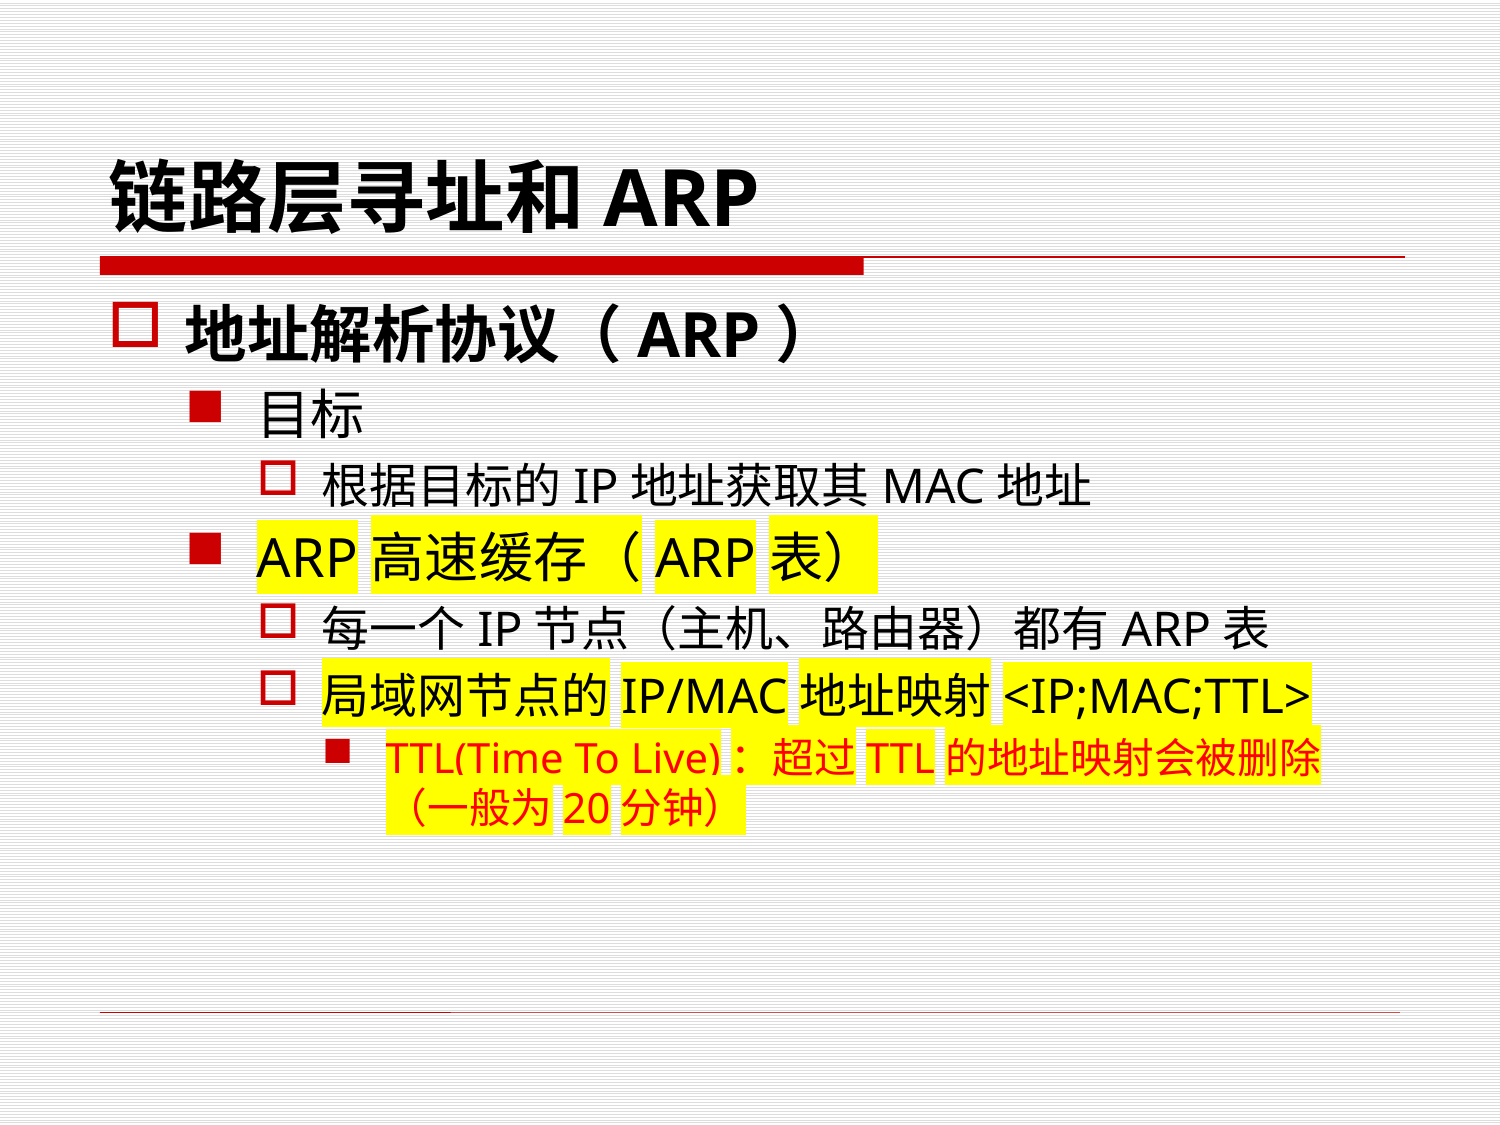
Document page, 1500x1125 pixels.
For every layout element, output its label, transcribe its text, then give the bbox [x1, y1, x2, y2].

list 地址解析协议（ARP） 目标 根据目标的IP地址获取其MAC地址 ARP高速缓存（ARP表） 每一个IP节点（主机、路由器）都有ARP表 局域网节点的IP/MAC地址映射<IP;MAC;TTL> TTL(Time To Live)：超过TTL的地址映射会被删除（一般为20分钟） [92, 287, 1406, 988]
title 链路层寻址和ARP [93, 49, 1407, 250]
